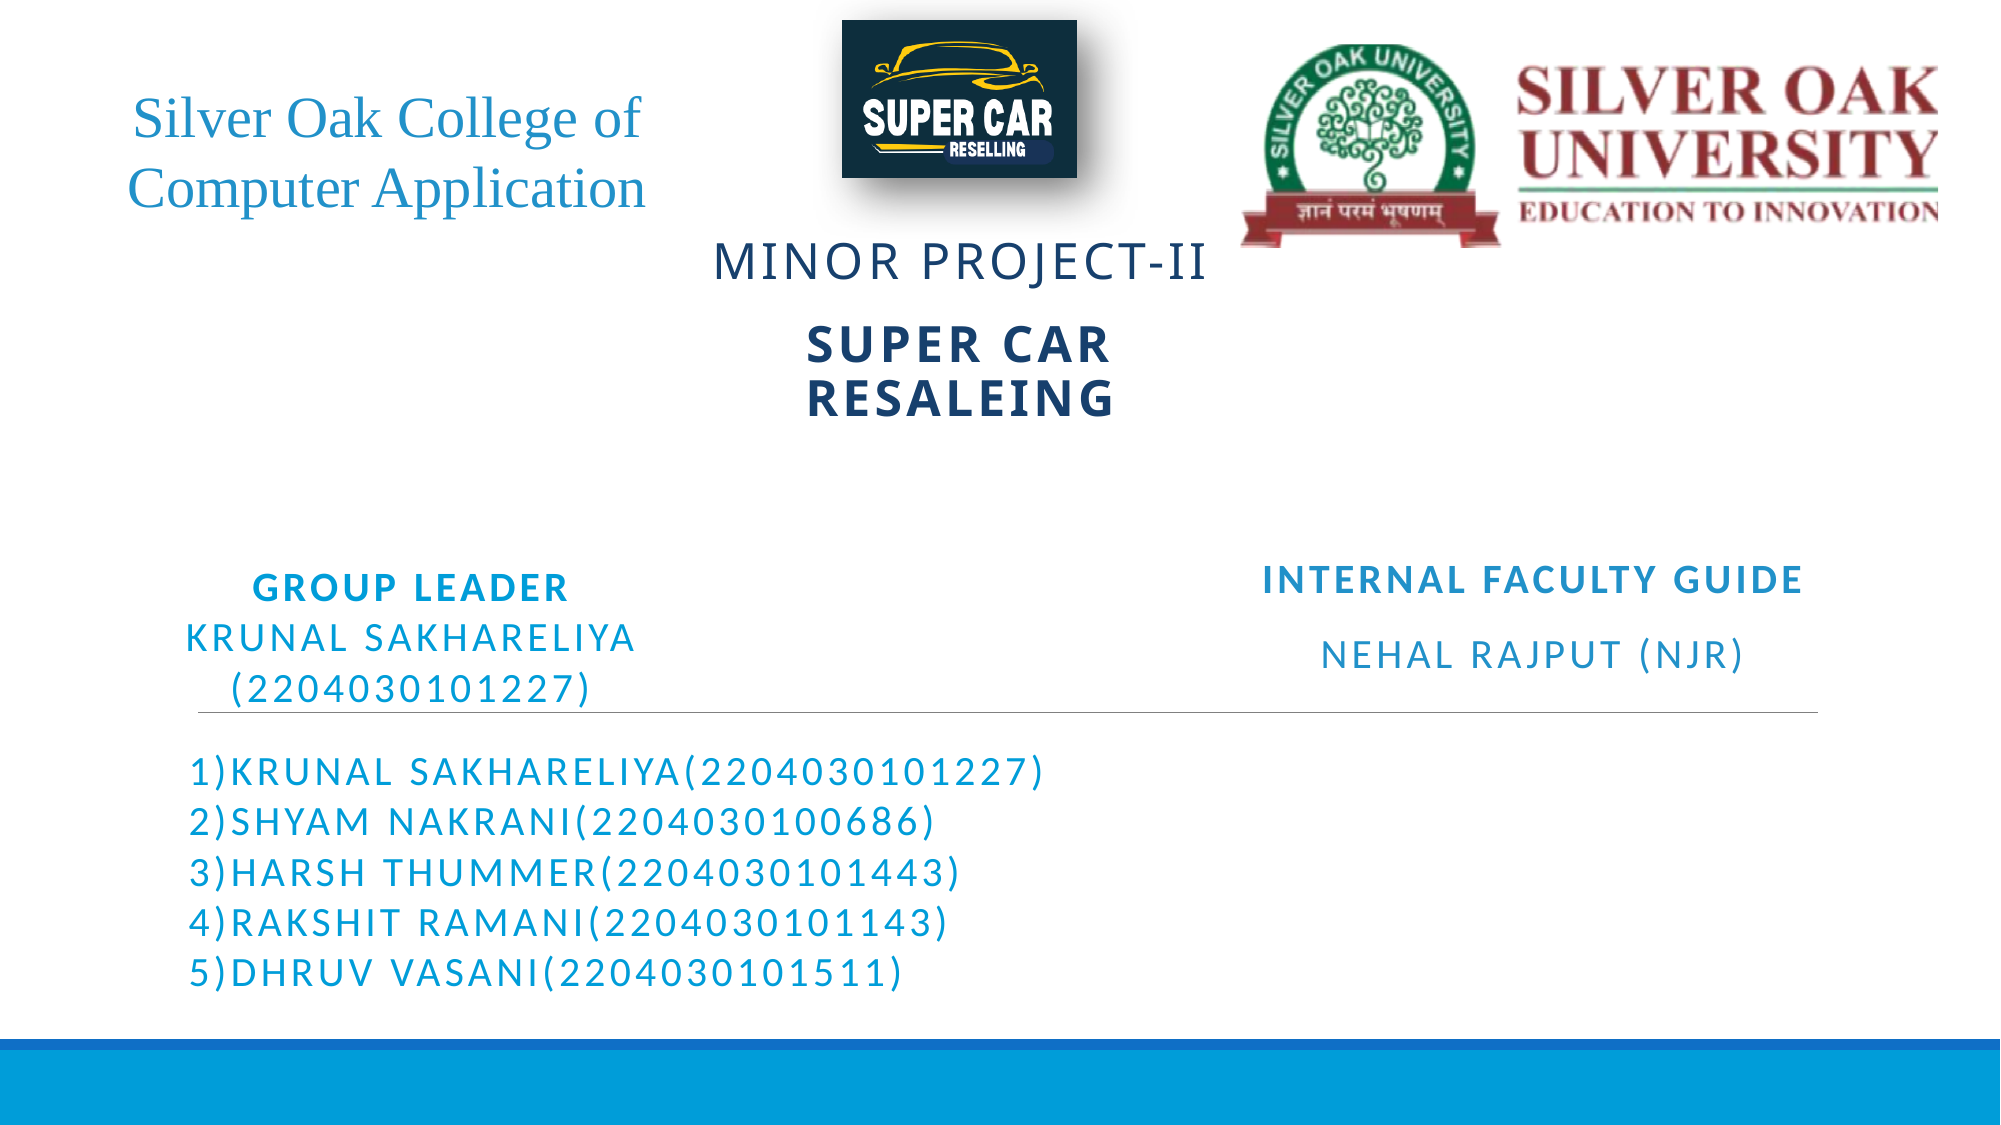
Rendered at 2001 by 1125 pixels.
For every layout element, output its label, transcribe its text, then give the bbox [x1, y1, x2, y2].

picture [842, 20, 1078, 178]
subtitle Minor project-ii Super car resaleing [653, 228, 1267, 415]
text_box Group Leader Krunal sakhareliya (2204030101227) [0, 552, 840, 739]
picture [1226, 20, 1971, 283]
text_box 1)Krunal sakhareliya(2204030101227) 2)Shyam nakrani(2204030100686) 3)Harsh thummer(2204030101443) 4)Rakshit ramani(2204030101143) 5)Dhruv vasani(2204030101511) [173, 736, 1136, 997]
text_box Internal Faculty Guide Nehal Rajput (njr) [1160, 550, 1904, 737]
text_box Silver Oak College of Computer Application [79, 71, 694, 227]
